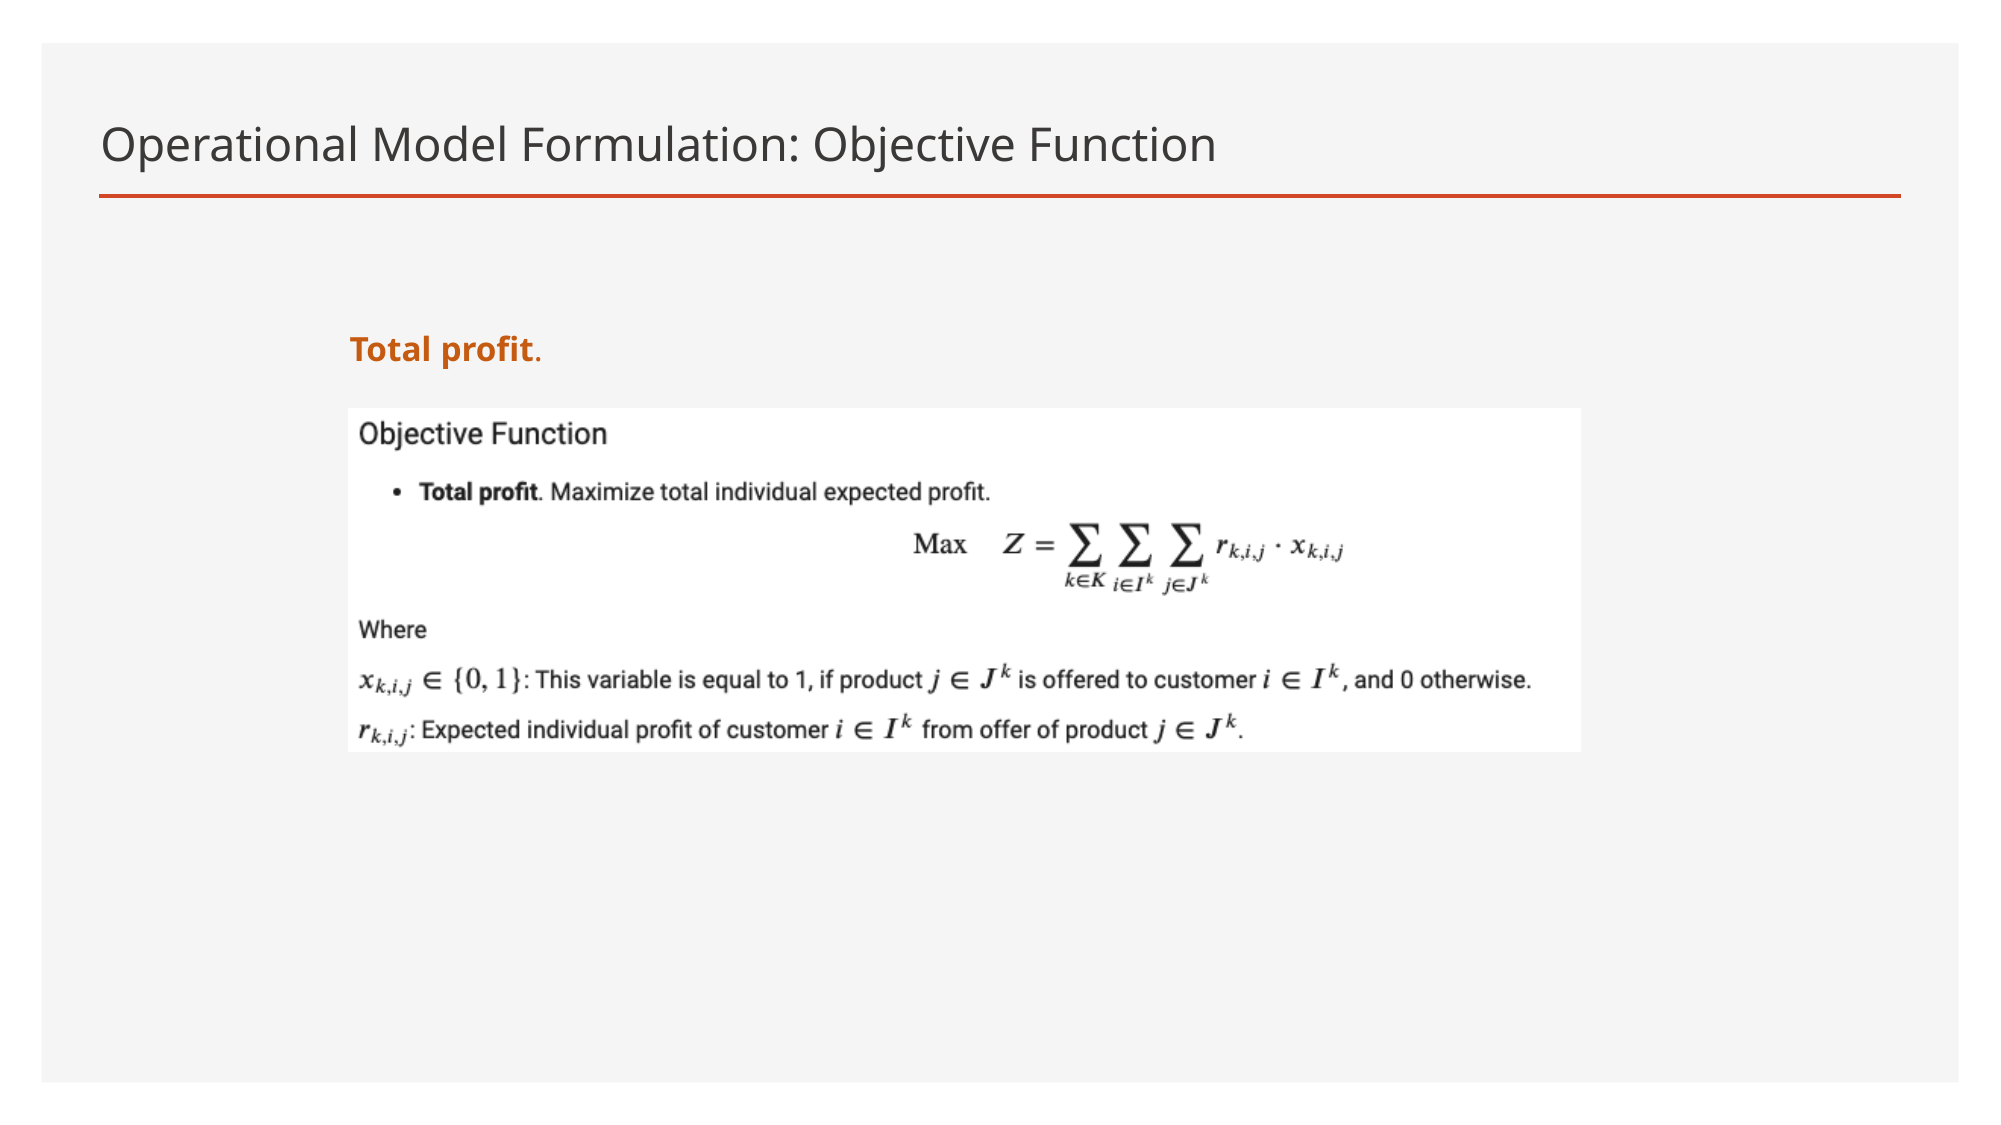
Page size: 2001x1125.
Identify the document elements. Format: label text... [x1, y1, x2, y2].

text_box Total profit. [334, 320, 1150, 456]
title Operational Model Formulation: Objective Function [85, 73, 1418, 179]
picture [348, 408, 1581, 752]
